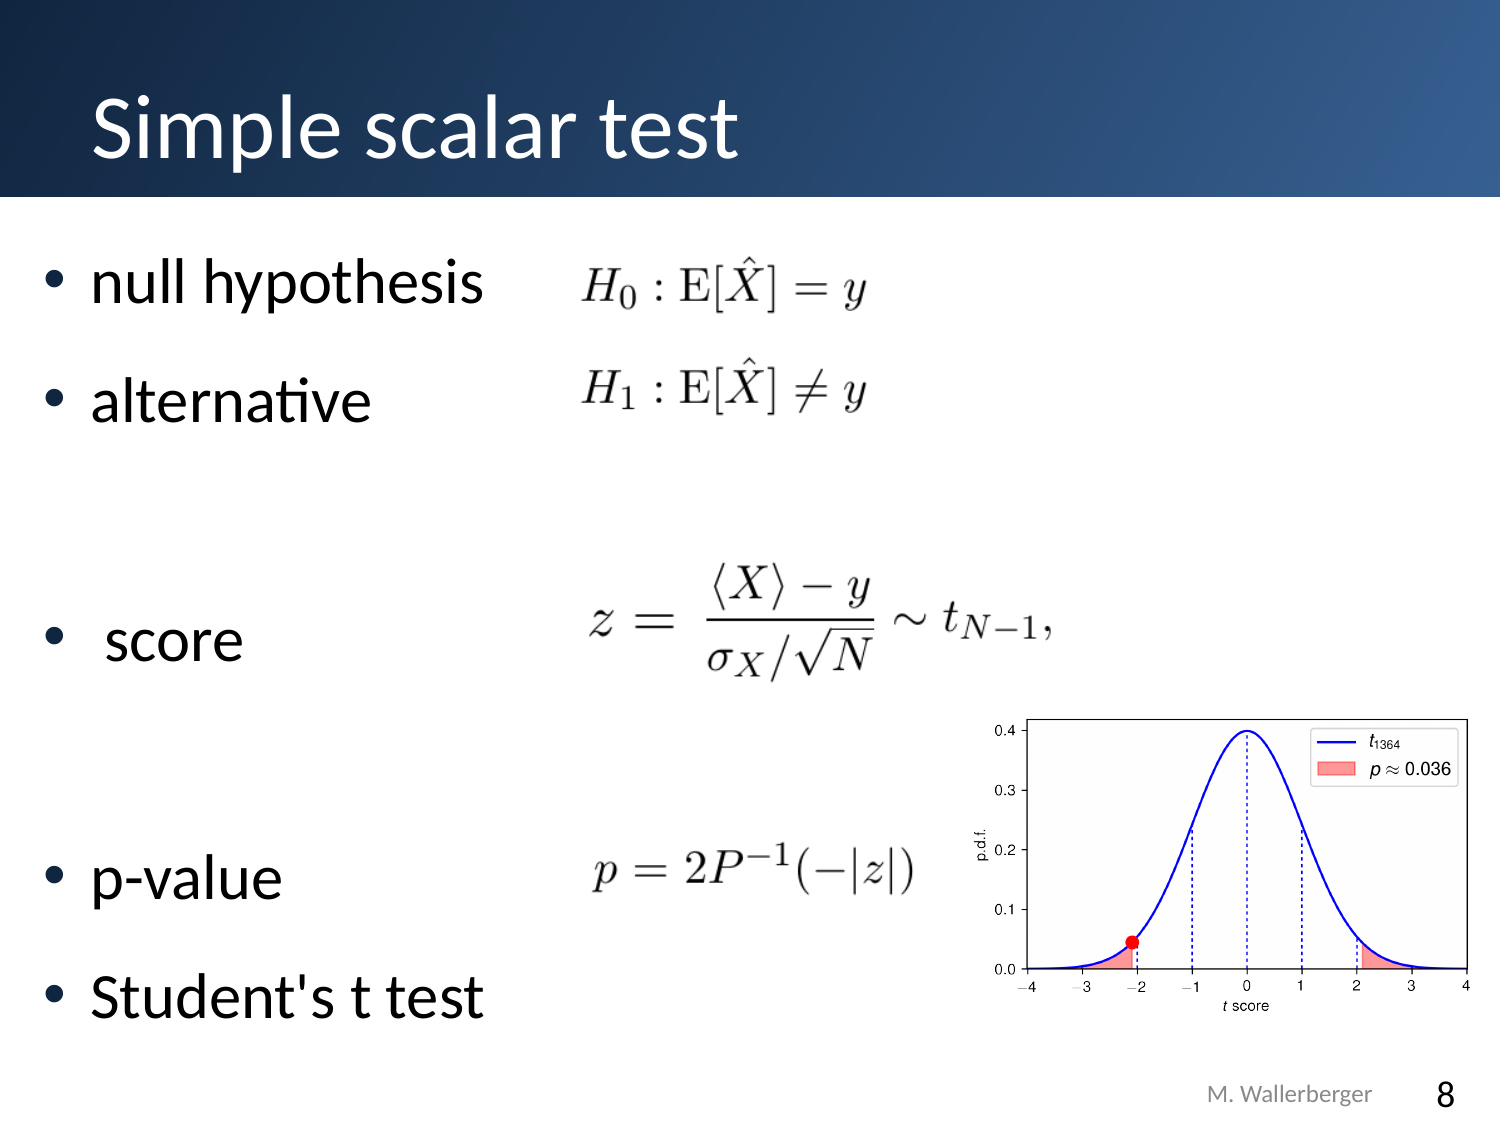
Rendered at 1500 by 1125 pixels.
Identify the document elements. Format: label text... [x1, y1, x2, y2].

text_box 8 [1399, 1070, 1471, 1115]
picture [590, 833, 916, 914]
picture [572, 538, 1067, 703]
picture [974, 715, 1471, 1014]
text_box M. Wallerberger [29, 1070, 1388, 1115]
title Simple scalar test [76, 30, 1471, 185]
list null hypothesis alternative score p-value Student's t test [28, 231, 1471, 1012]
picture [560, 243, 883, 447]
